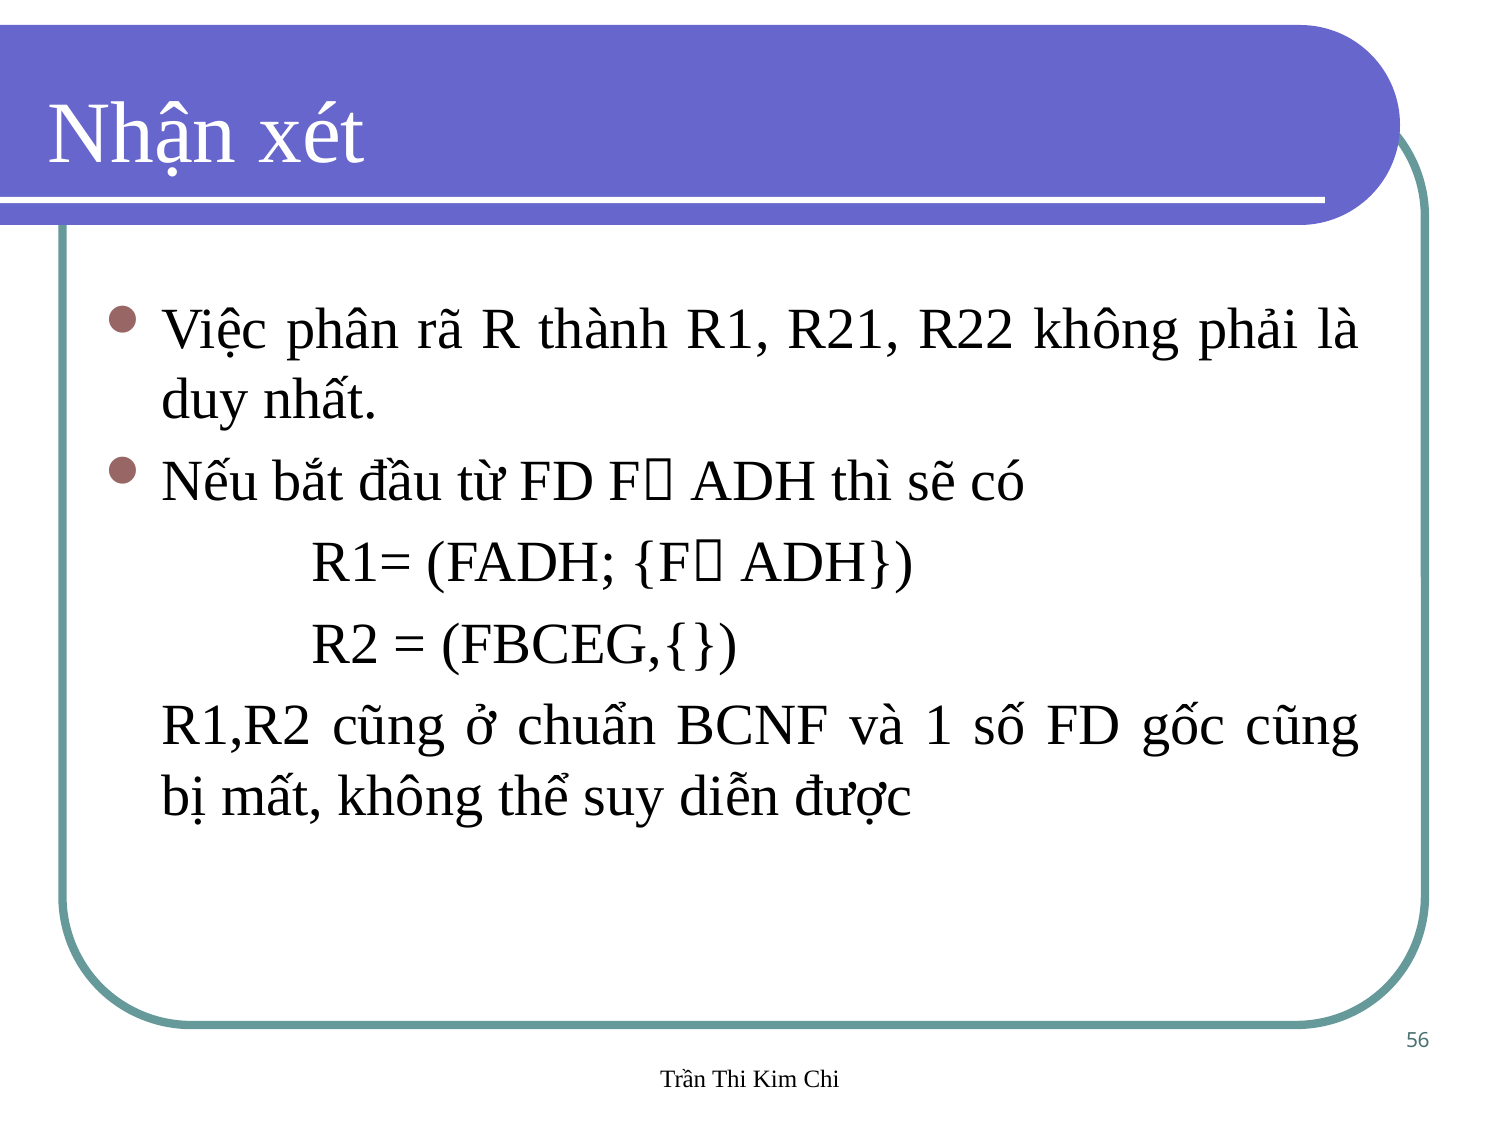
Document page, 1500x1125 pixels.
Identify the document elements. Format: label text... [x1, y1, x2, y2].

slide_number 56 [1369, 1002, 1445, 1063]
footer Trần Thi Kim Chi [512, 1025, 988, 1100]
list Việc phân rã R thành R1, R21, R22 không phải là duy nhất. Nếu bắt đầu từ FD F ADH thì sẽ có R1= (FADH; {F ADH}) R2 = (FBCEG,{}) R1,R2 cũng ở chuẩn BCNF và 1 số FD gốc cũng bị mất, không thể suy diễn được [75, 275, 1375, 962]
title Nhận xét [32, 37, 1347, 188]
